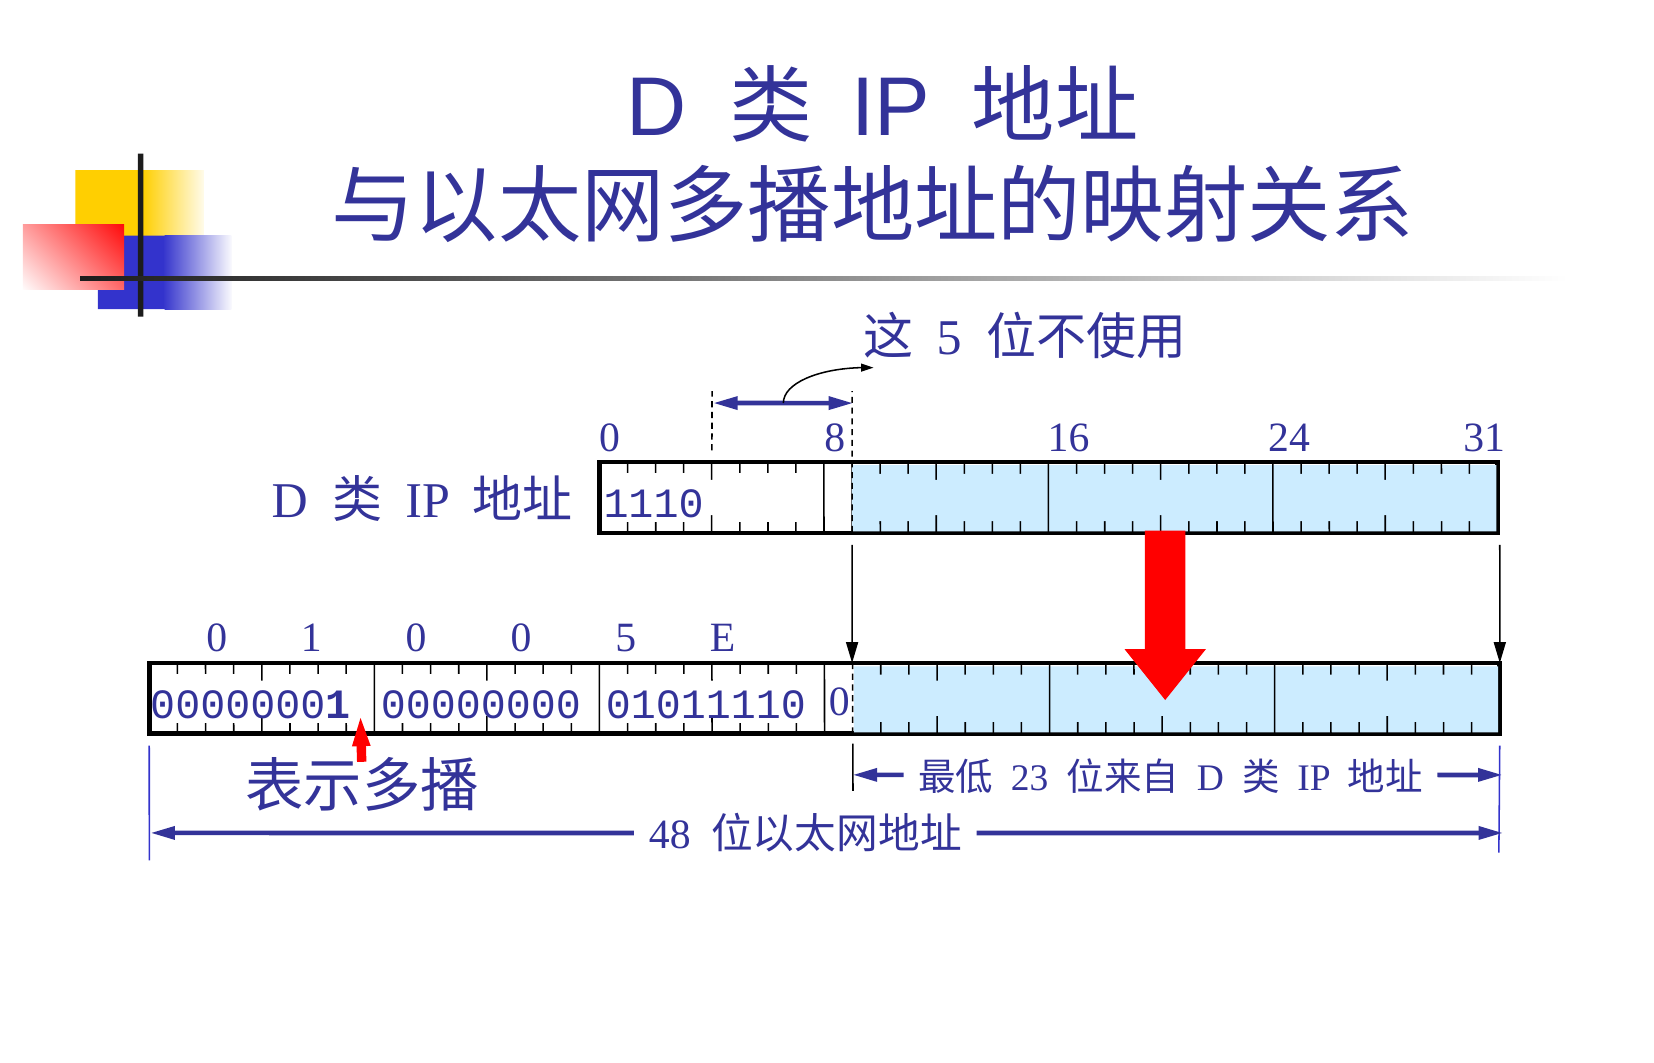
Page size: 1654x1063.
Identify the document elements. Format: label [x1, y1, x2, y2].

title [208, 33, 1556, 260]
text_box [151, 743, 1503, 865]
text_box [135, 297, 1521, 826]
